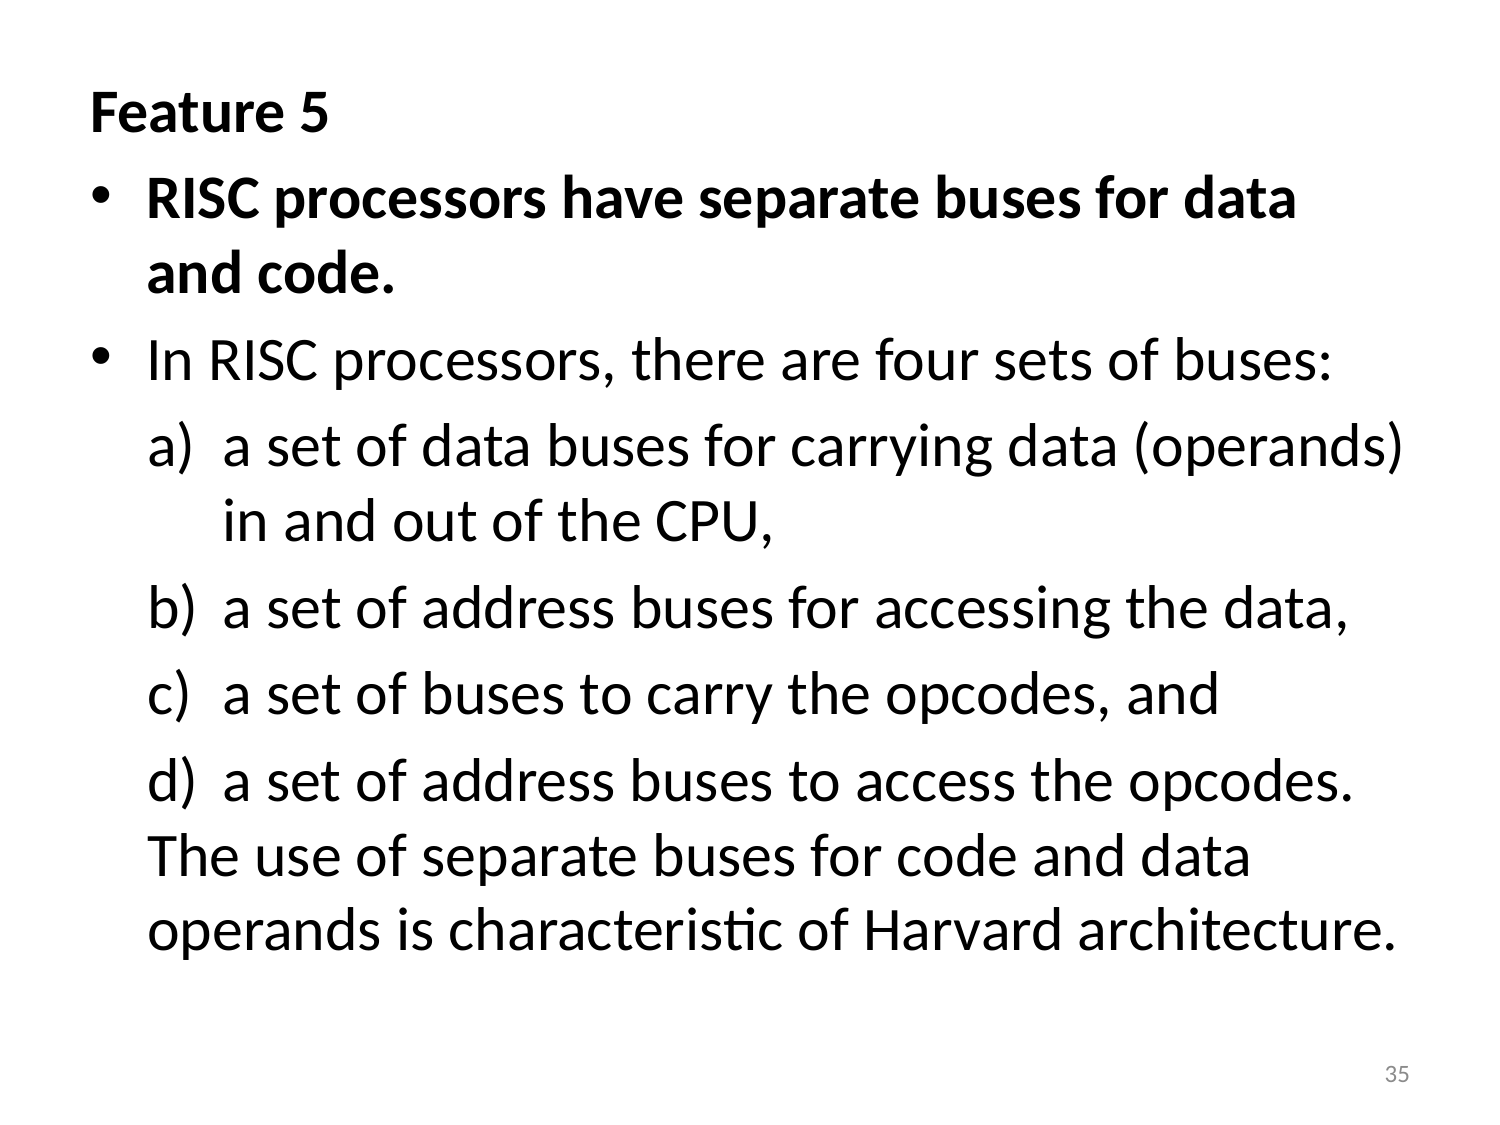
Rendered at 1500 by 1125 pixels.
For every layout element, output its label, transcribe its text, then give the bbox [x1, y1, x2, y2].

list Feature 5 RISC processors have separate buses for data and code. In RISC processors, there are four sets of buses: a set of data buses for carrying data (operands) in and out of the CPU, a set of address buses for accessing the data, a set of buses to carry the opcodes, and a set of address buses to access the opcodes. The use of separate buses for code and data operands is characteristic of Harvard architecture. [75, 62, 1425, 1000]
slide_number 35 [1074, 1042, 1425, 1103]
